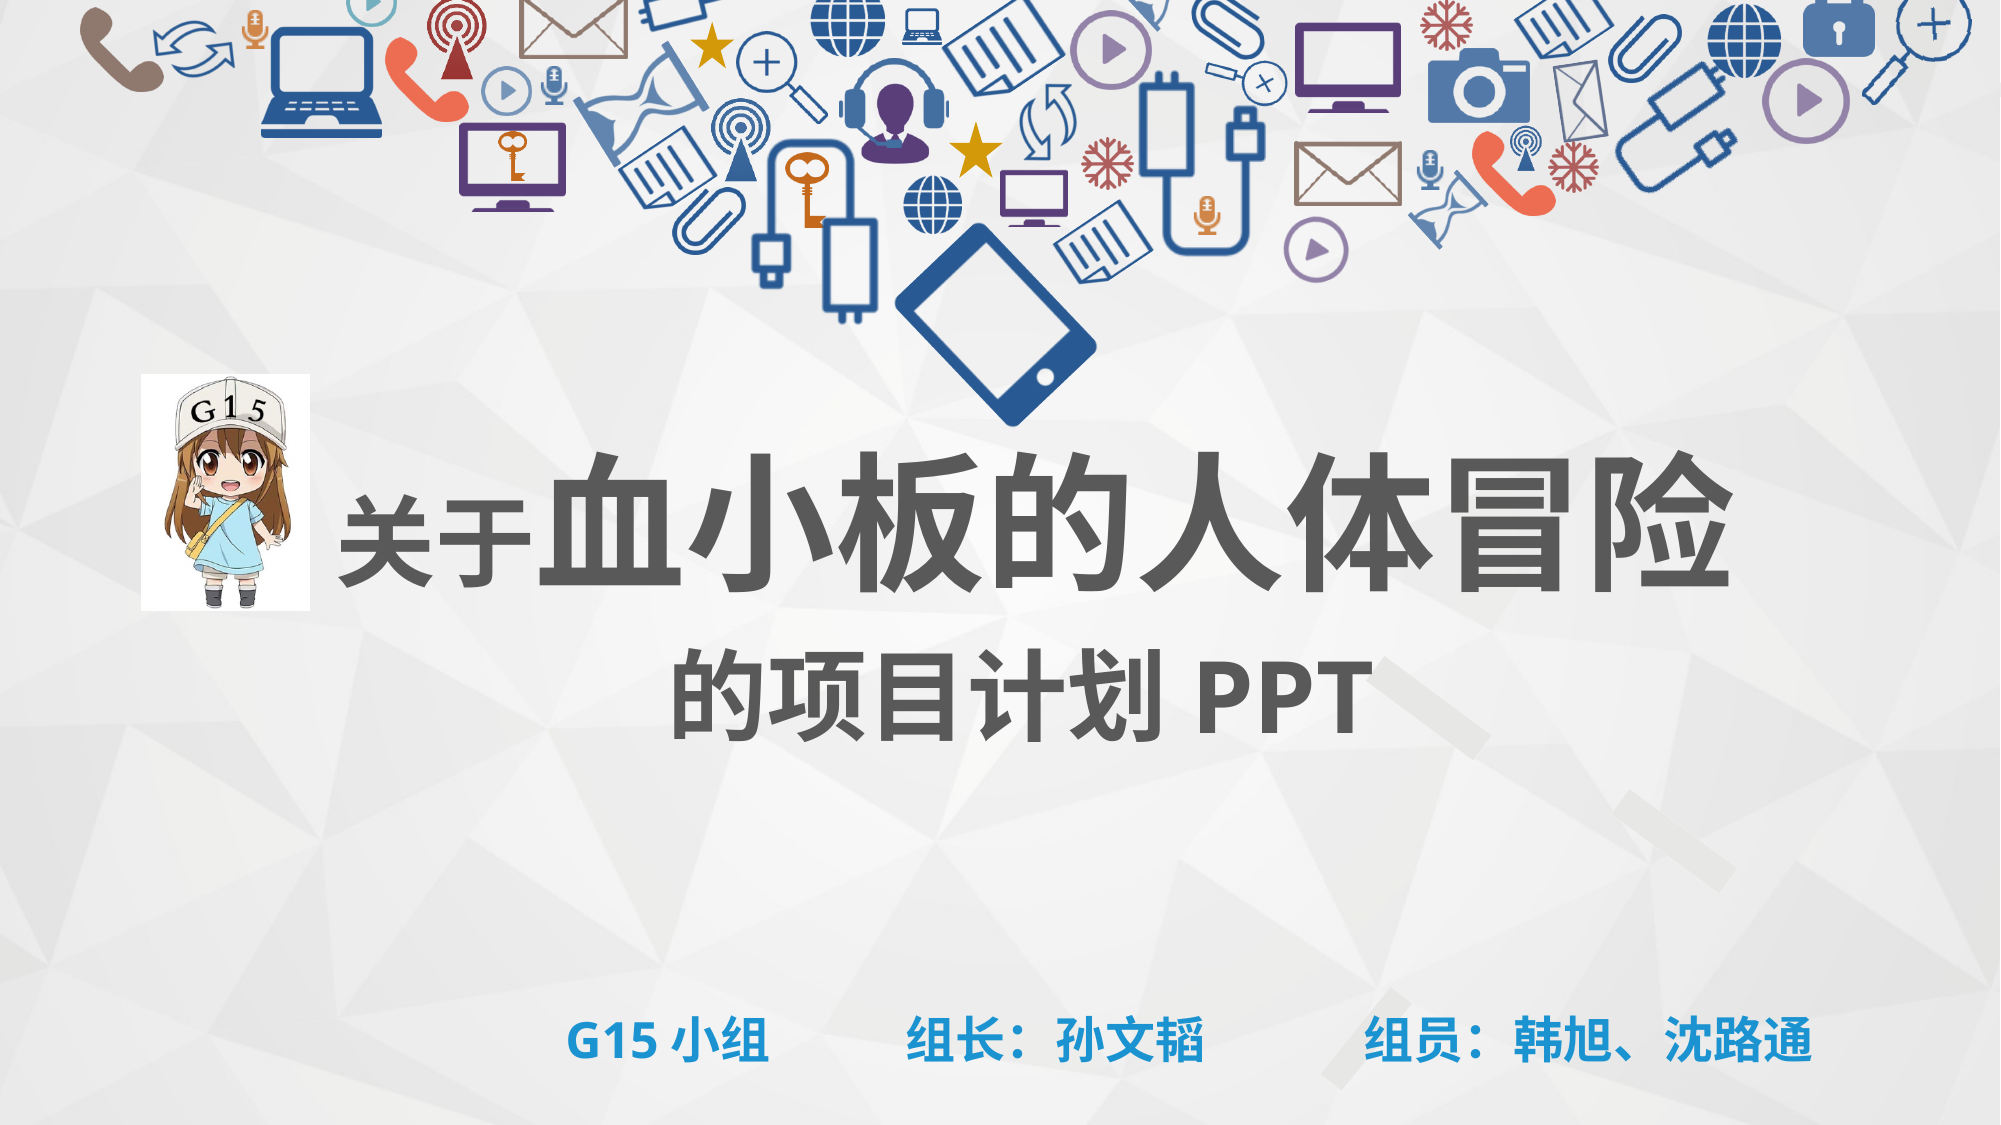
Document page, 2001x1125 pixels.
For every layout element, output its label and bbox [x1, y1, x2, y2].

text_box [79, 0, 1978, 432]
picture [0, 0, 2000, 1125]
